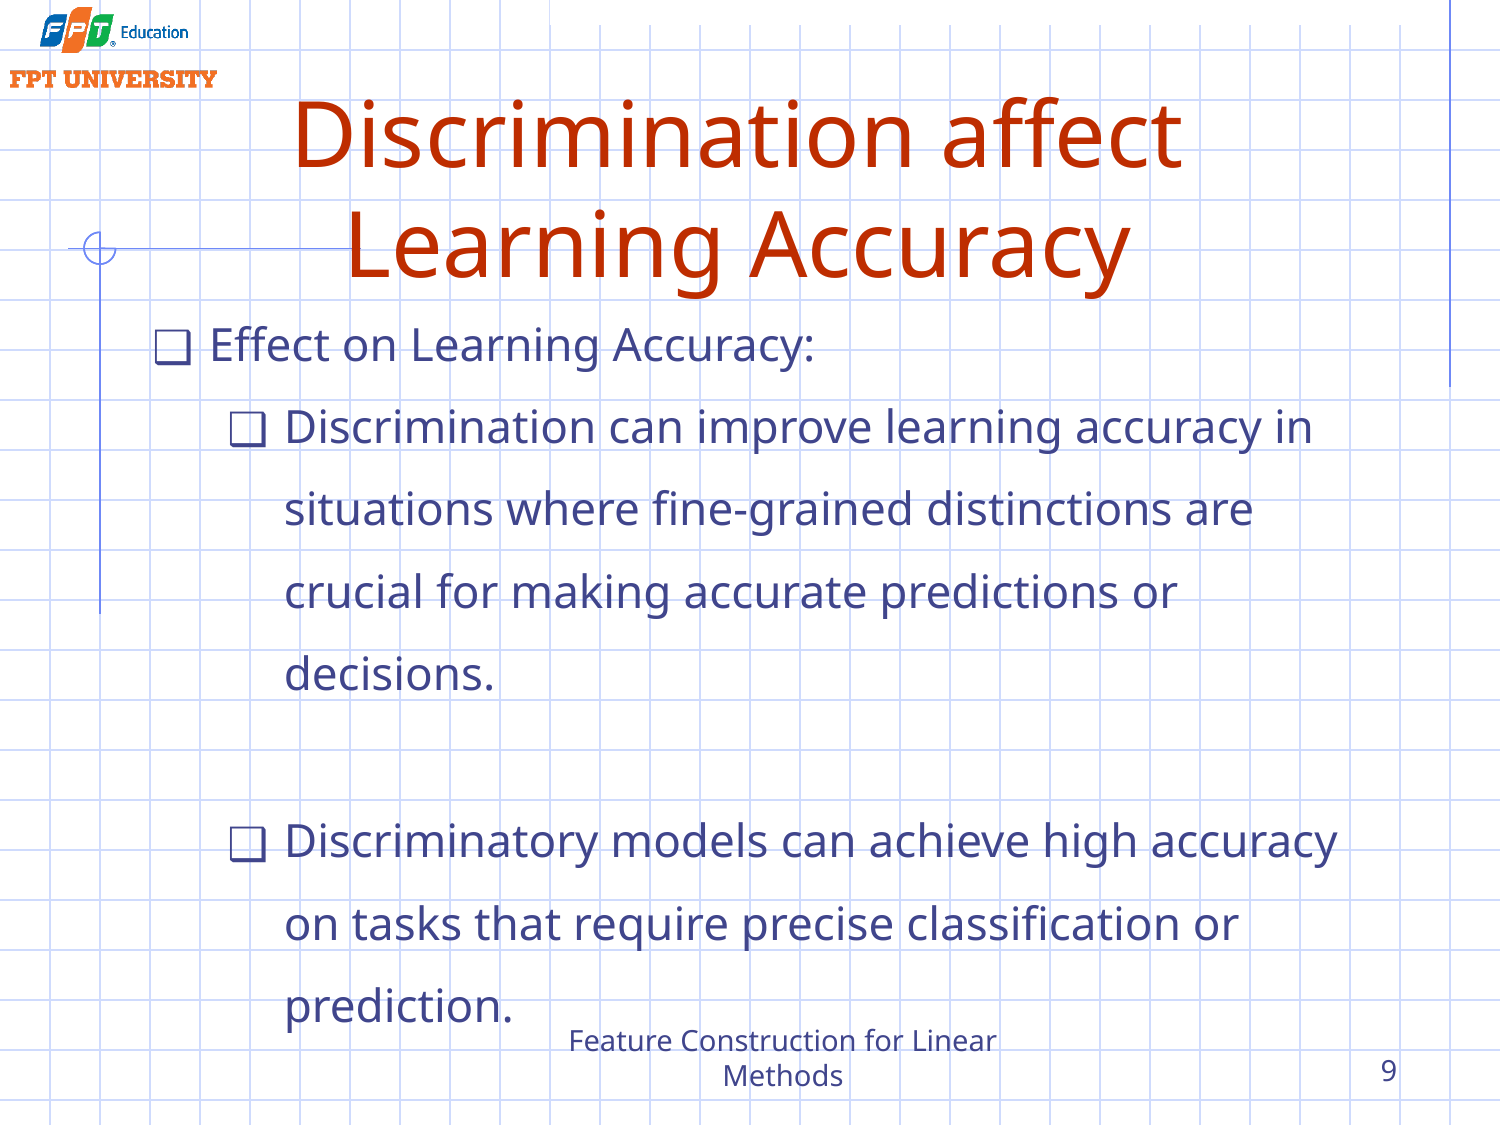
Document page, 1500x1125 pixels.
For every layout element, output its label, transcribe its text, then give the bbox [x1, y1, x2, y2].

text_box 9 [1099, 1024, 1413, 1100]
picture [10, 6, 217, 88]
list Effect on Learning Accuracy: Discrimination can improve learning accuracy in situations where fine-grained distinctions are crucial for making accurate predictions or decisions. Discriminatory models can achieve high accuracy on tasks that require precise classification or prediction. [137, 280, 1400, 988]
title Discrimination affect Learning Accuracy [99, 50, 1375, 304]
text_box Feature Construction for Linear Methods [503, 1024, 1063, 1100]
